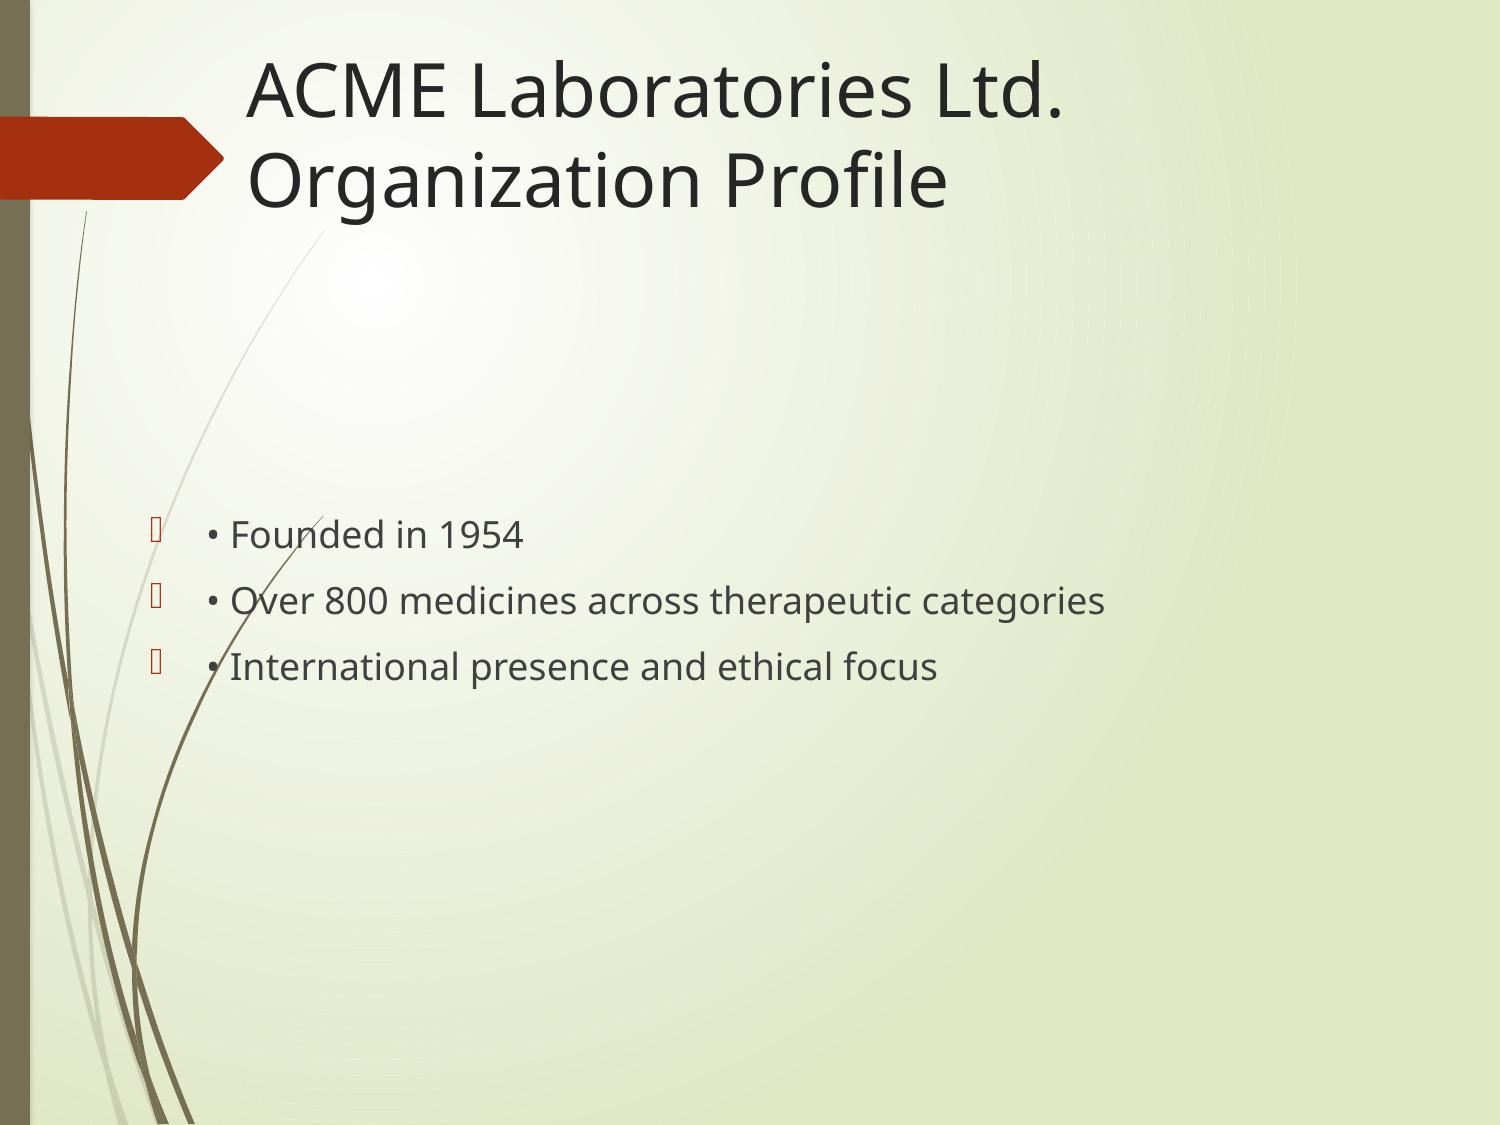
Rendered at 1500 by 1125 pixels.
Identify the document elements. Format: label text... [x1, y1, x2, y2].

list • Founded in 1954 • Over 800 medicines across therapeutic categories • International presence and ethical focus [134, 306, 1419, 1008]
title ACME Laboratories Ltd. Organization Profile [231, 35, 1488, 246]
